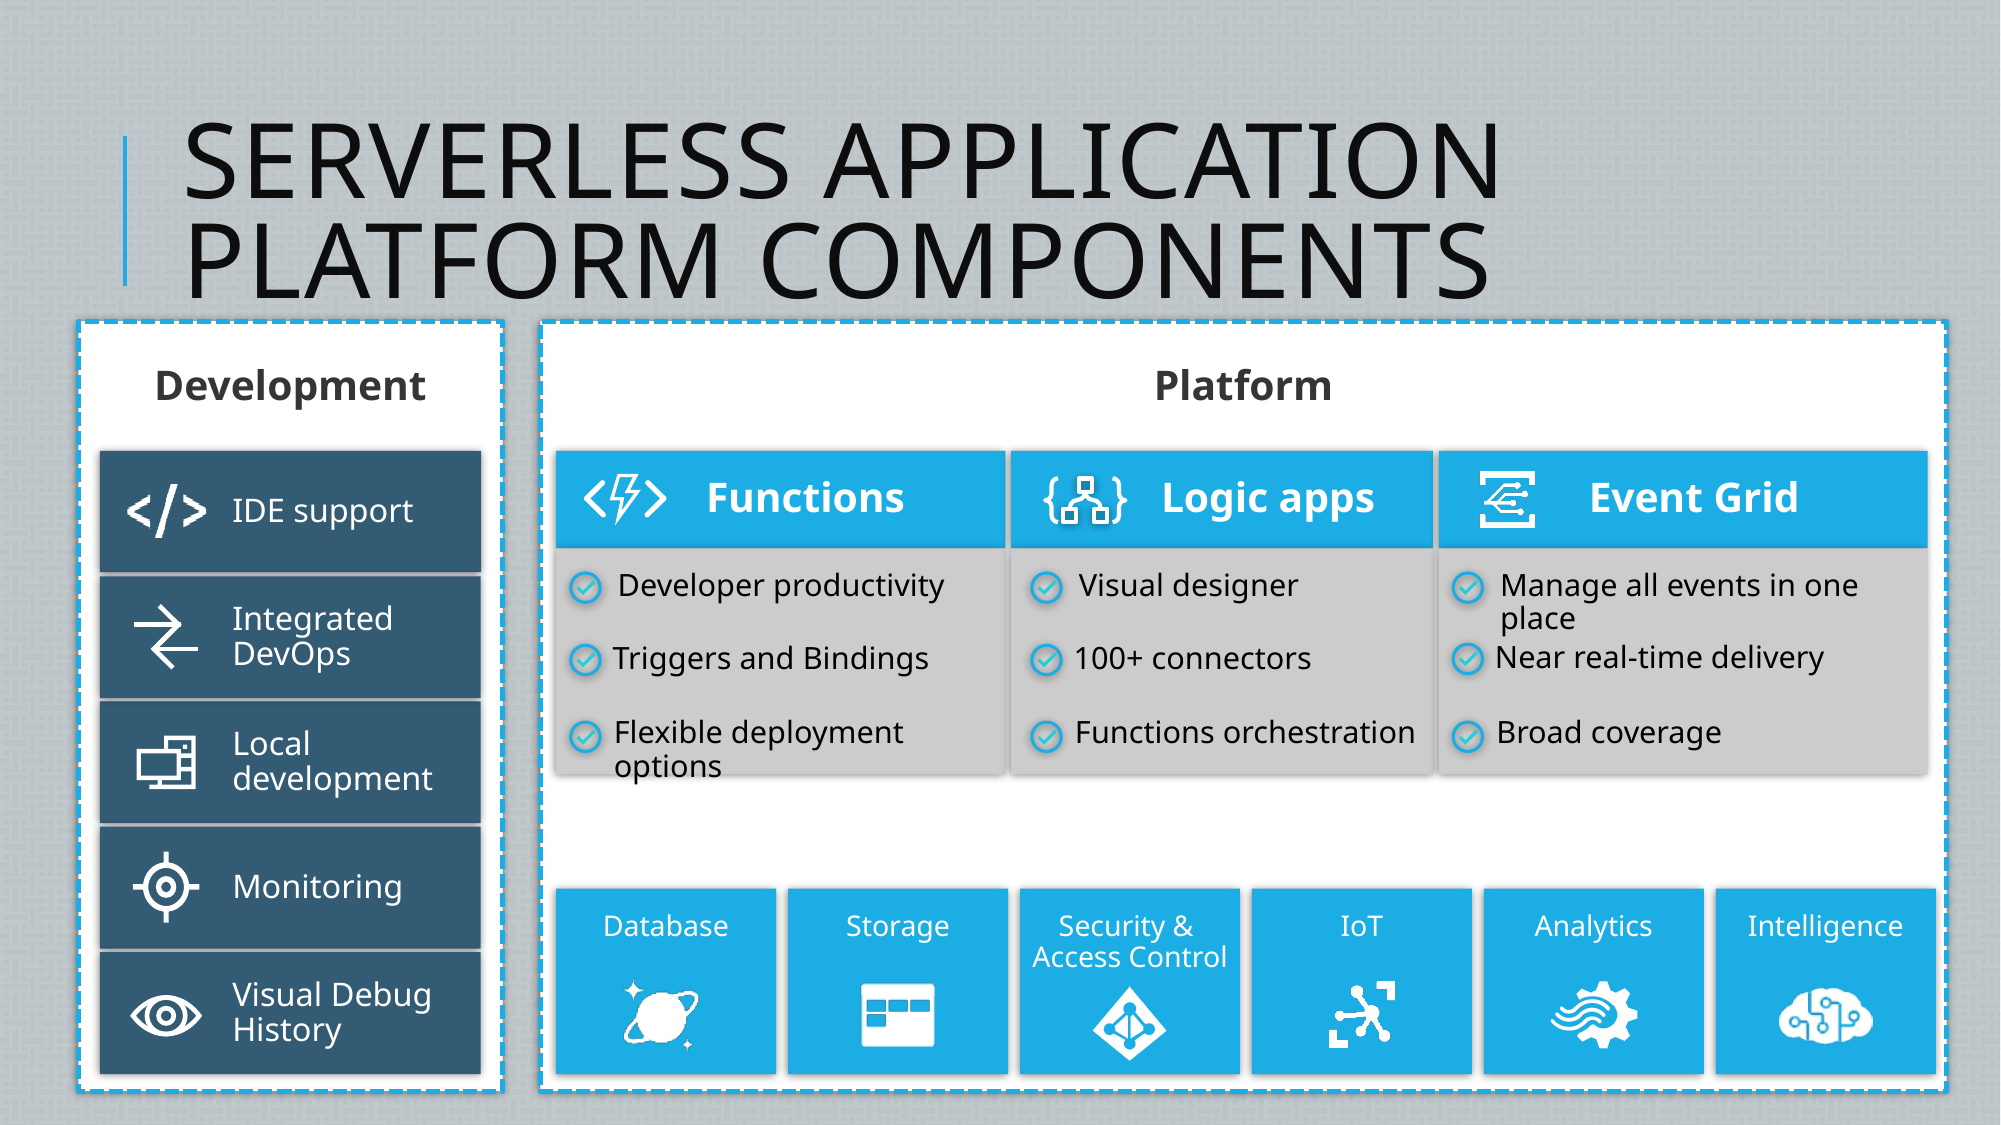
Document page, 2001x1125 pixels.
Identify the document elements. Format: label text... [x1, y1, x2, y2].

text_box Platform [540, 320, 1947, 1092]
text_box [570, 628, 1016, 693]
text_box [1483, 627, 1928, 775]
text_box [1031, 628, 1448, 693]
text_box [1452, 627, 1899, 692]
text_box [555, 450, 1005, 775]
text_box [1010, 769, 1430, 775]
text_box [1452, 554, 1935, 619]
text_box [570, 702, 1021, 767]
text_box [555, 888, 1937, 1075]
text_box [570, 554, 1014, 619]
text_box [1010, 450, 1433, 702]
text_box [1031, 702, 1448, 767]
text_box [78, 320, 504, 1092]
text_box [1452, 702, 1903, 767]
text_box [1438, 450, 1928, 549]
title Serverless application platform components [168, 96, 1965, 342]
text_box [1031, 554, 1448, 619]
